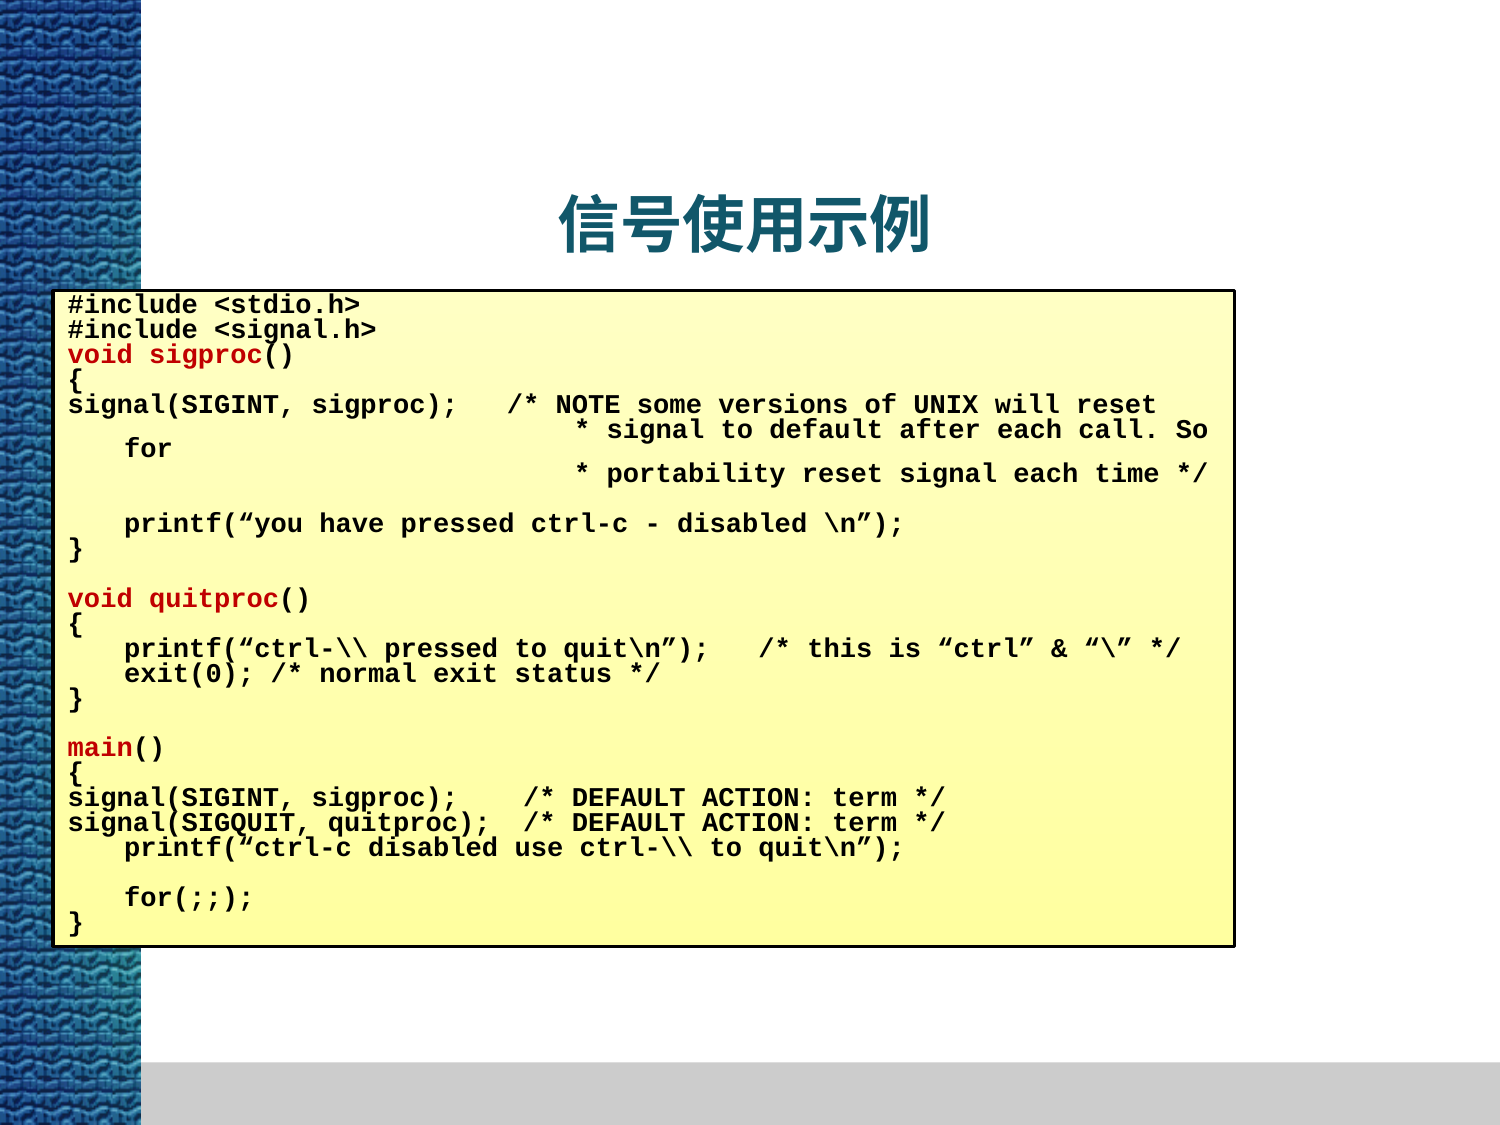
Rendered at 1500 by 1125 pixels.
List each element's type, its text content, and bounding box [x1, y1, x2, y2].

picture [0, 0, 141, 1125]
text_box 信号使用示例 [70, 177, 1421, 262]
text_box #include <stdio.h> #include <signal.h> void sigproc() { signal(SIGINT, sigproc); /* NOTE some versions of UNIX will reset * signal to default after each call. So for * portability reset signal each time */ printf(“you have pressed ctrl-c - disabled \n”); } void quitproc() { printf(“ctrl-\\ pressed to quit\n”); /* this is “ctrl” & “\” */ exit(0); /* normal exit status */ } main() { signal(SIGINT, sigproc); /* DEFAULT ACTION: term */ signal(SIGQUIT, quitproc); /* DEFAULT ACTION: term */ printf(“ctrl-c disabled use ctrl-\\ to quit\n”); for(;;); } [53, 290, 1235, 947]
